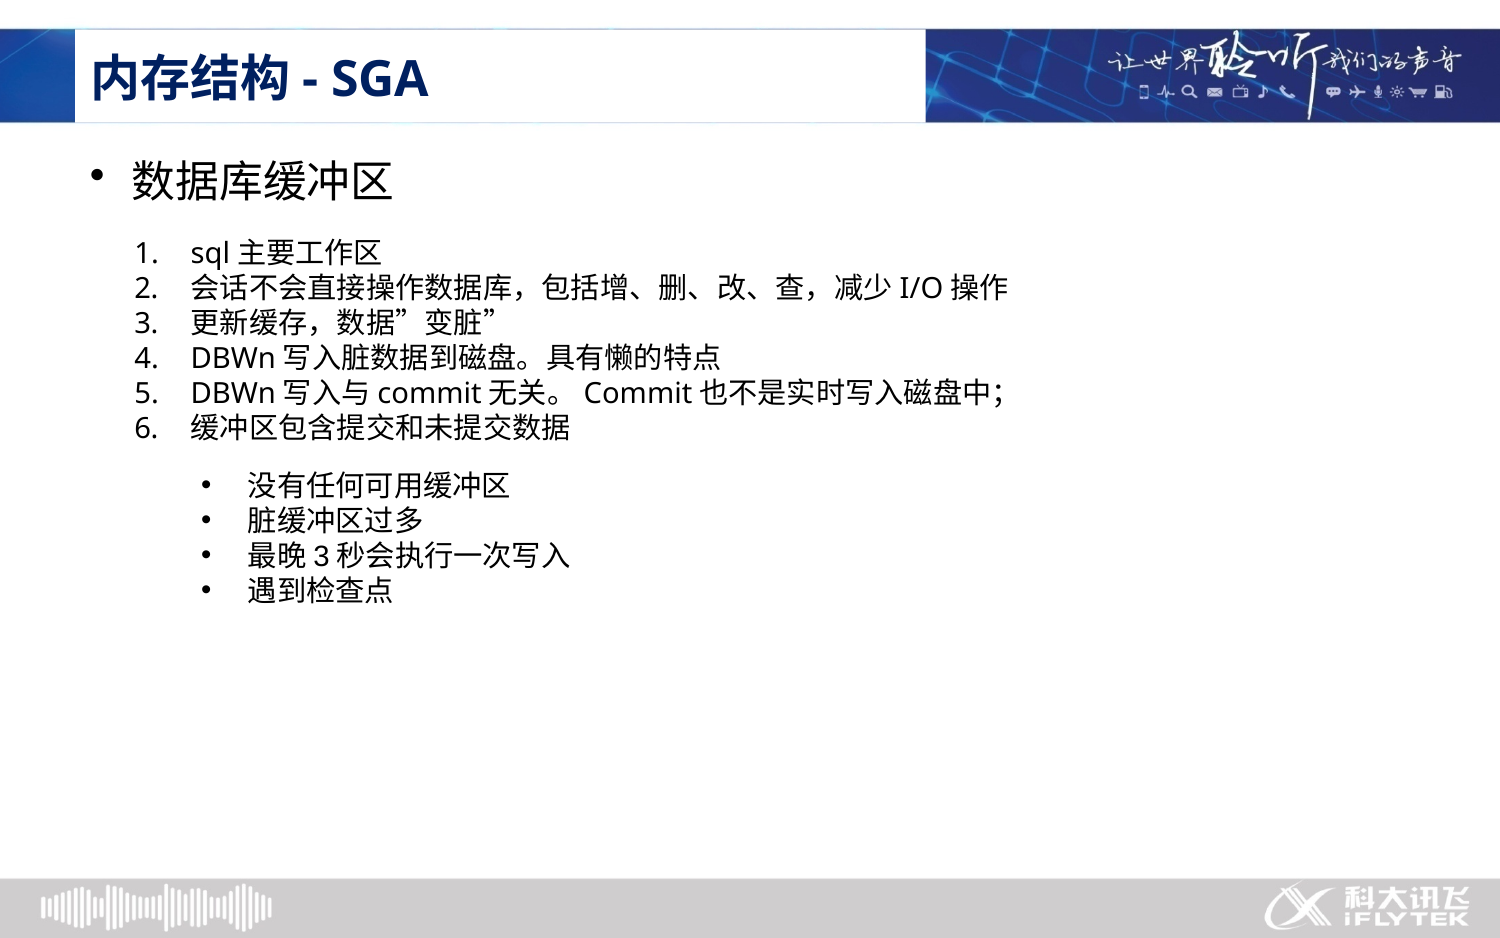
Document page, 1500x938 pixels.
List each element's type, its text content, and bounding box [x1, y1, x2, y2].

text_box 没有任何可用缓冲区 脏缓冲区过多 最晚3秒会执行一次写入 遇到检查点 [186, 459, 720, 615]
title 内存结构- SGA [74, 29, 927, 123]
list 数据库缓冲区 [75, 146, 1425, 870]
text_box sql主要工作区 会话不会直接操作数据库，包括增、删、改、查，减少I/O操作 更新缓存，数据”变脏” DBWn写入脏数据到磁盘。具有懒的特点 DBWn写入与commit无关。Commit也不是实时写入磁盘中； 缓冲区包含提交和未提交数据 [119, 227, 1290, 487]
picture [0, 0, 1500, 938]
